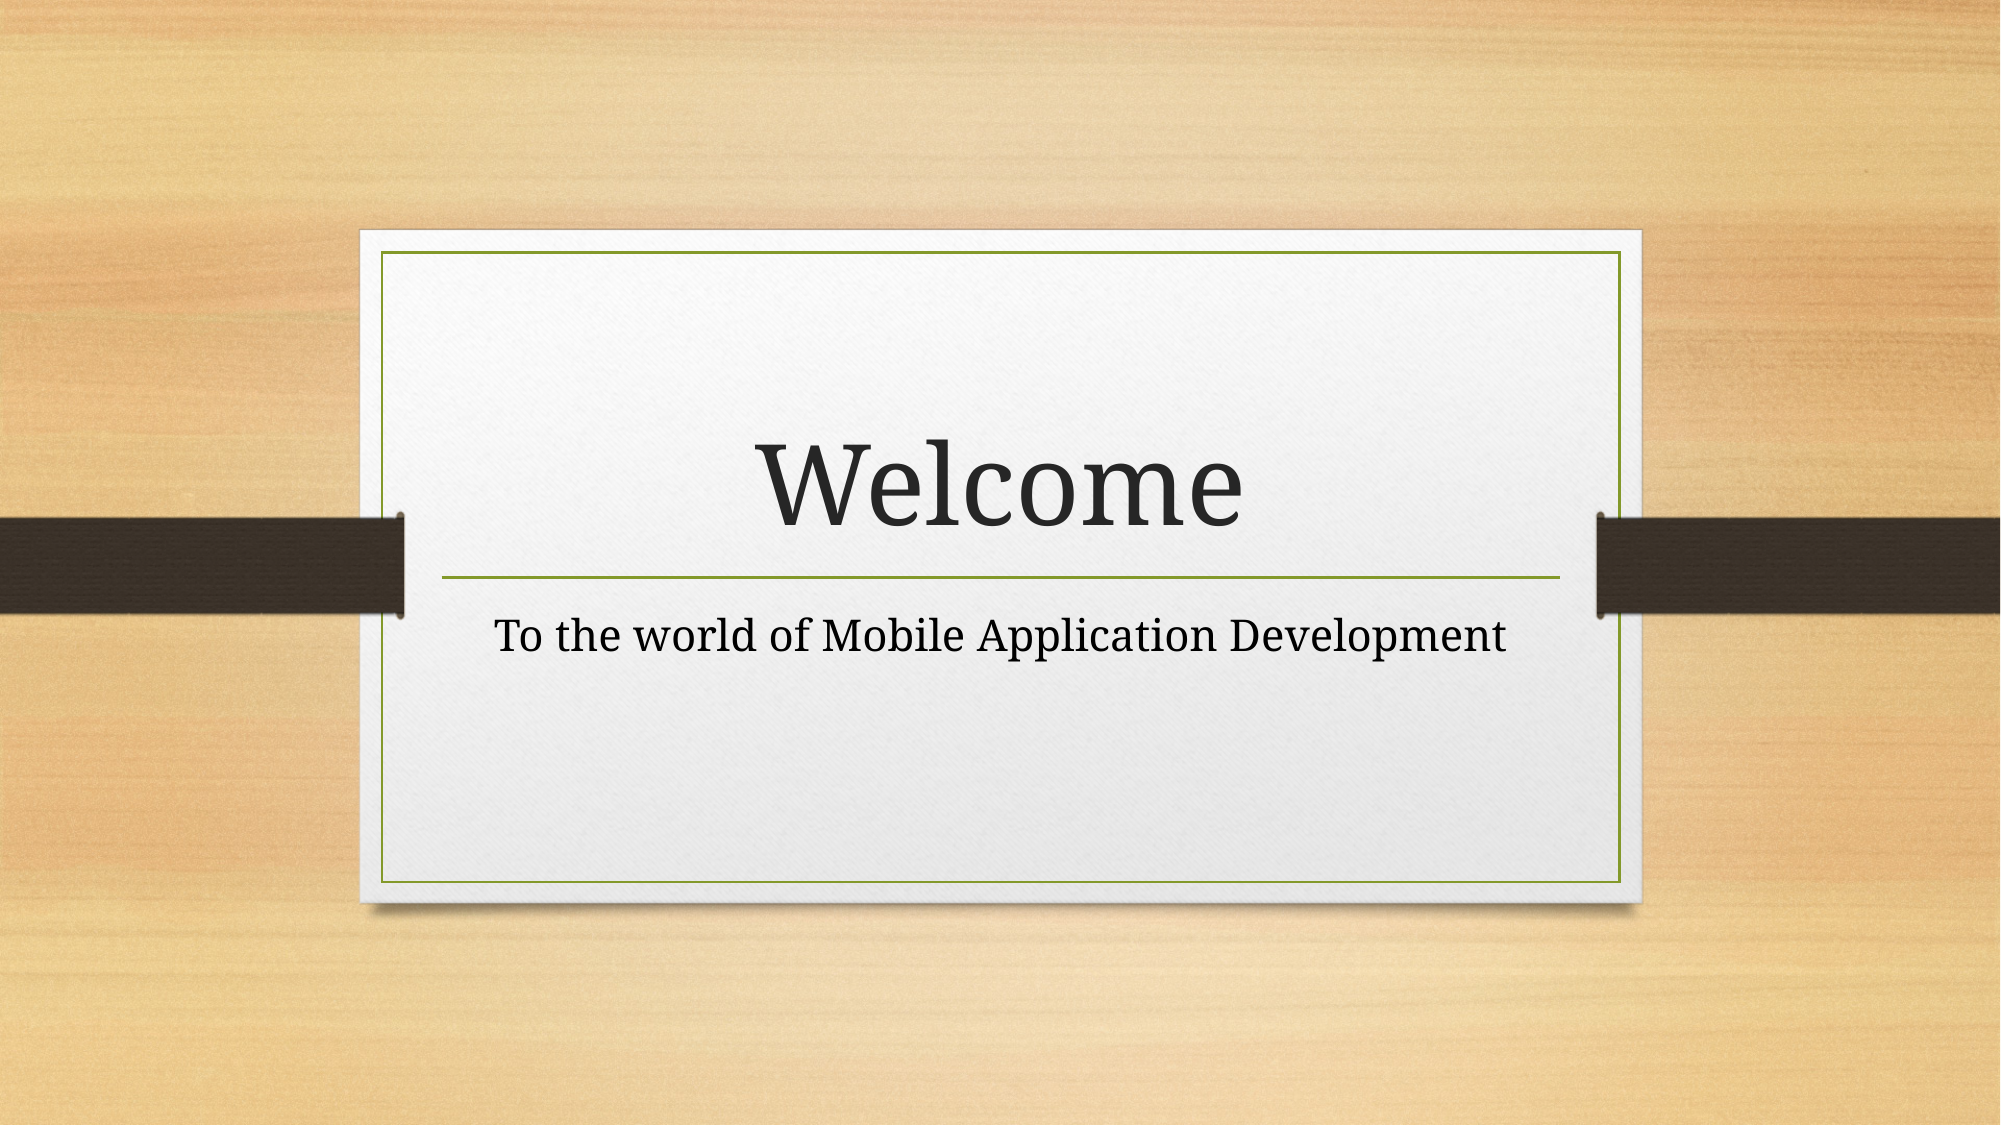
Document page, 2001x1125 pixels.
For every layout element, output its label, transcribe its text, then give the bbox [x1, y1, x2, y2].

picture [0, 0, 2001, 1125]
subtitle To the world of Mobile Application Development [441, 600, 1560, 817]
title Welcome [441, 306, 1560, 556]
